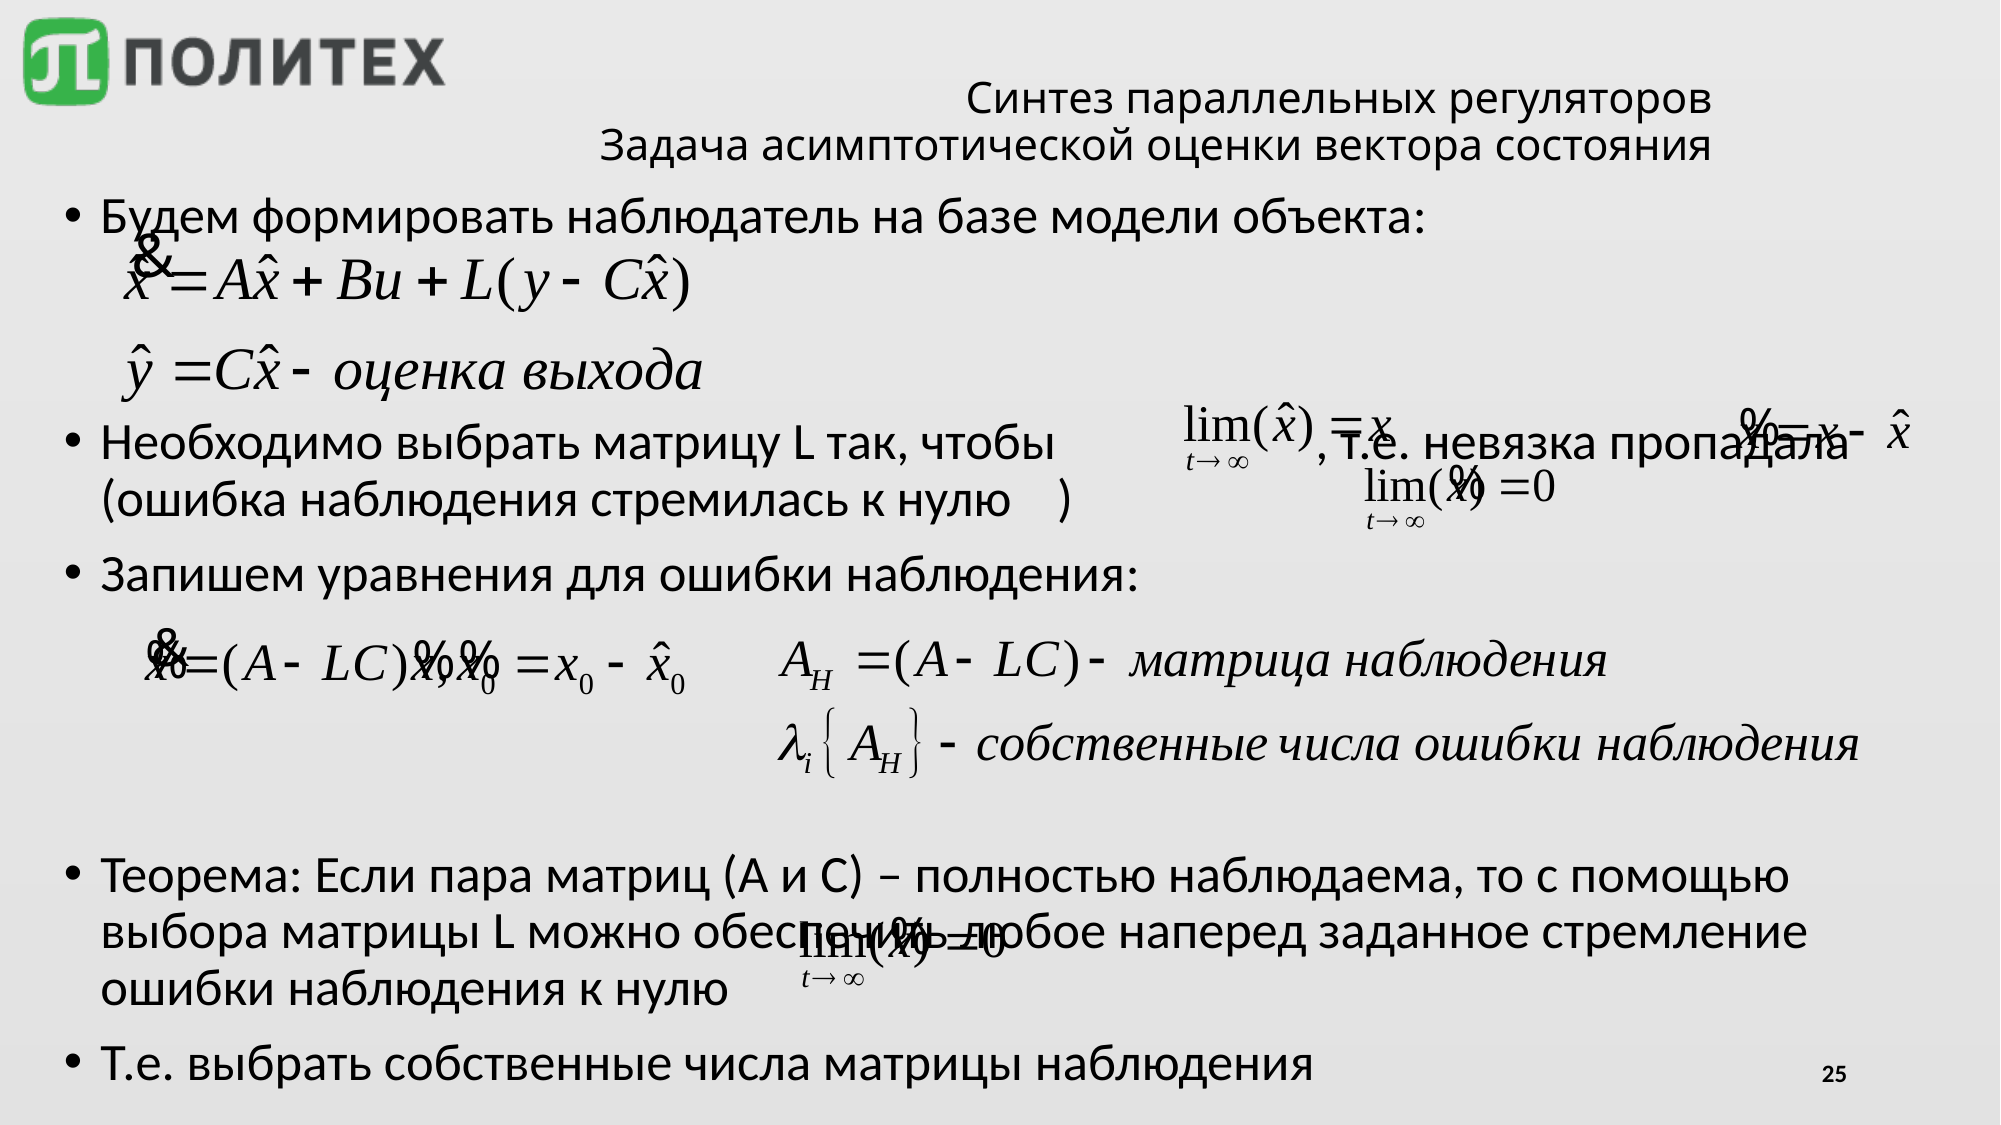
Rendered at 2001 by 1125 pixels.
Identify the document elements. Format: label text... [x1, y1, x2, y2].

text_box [791, 905, 1016, 1001]
text_box Будем формировать наблюдатель на базе модели объекта: Необходимо выбрать матрицу L так, чтобы , т.е. невязка пропадала (ошибка наблюдения стремилась к нулю ) Запишем уравнения для ошибки наблюдения: Теорема: Если пара матриц (А и С) – полностью наблюдаема, то с помощью выбора матрицы L можно обеспечить любое наперед заданное стремление ошибки наблюдения к нулю Т.е. выбрать собственные числа матрицы наблюдения [48, 181, 1982, 1103]
picture [0, 0, 469, 67]
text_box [1176, 389, 1400, 485]
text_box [112, 226, 717, 418]
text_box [1357, 454, 1564, 542]
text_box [134, 624, 694, 708]
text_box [769, 624, 1874, 791]
title Синтез параллельных регуляторов Задача асимптотической оценки вектора состояния [0, 67, 1728, 230]
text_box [1727, 400, 1921, 462]
